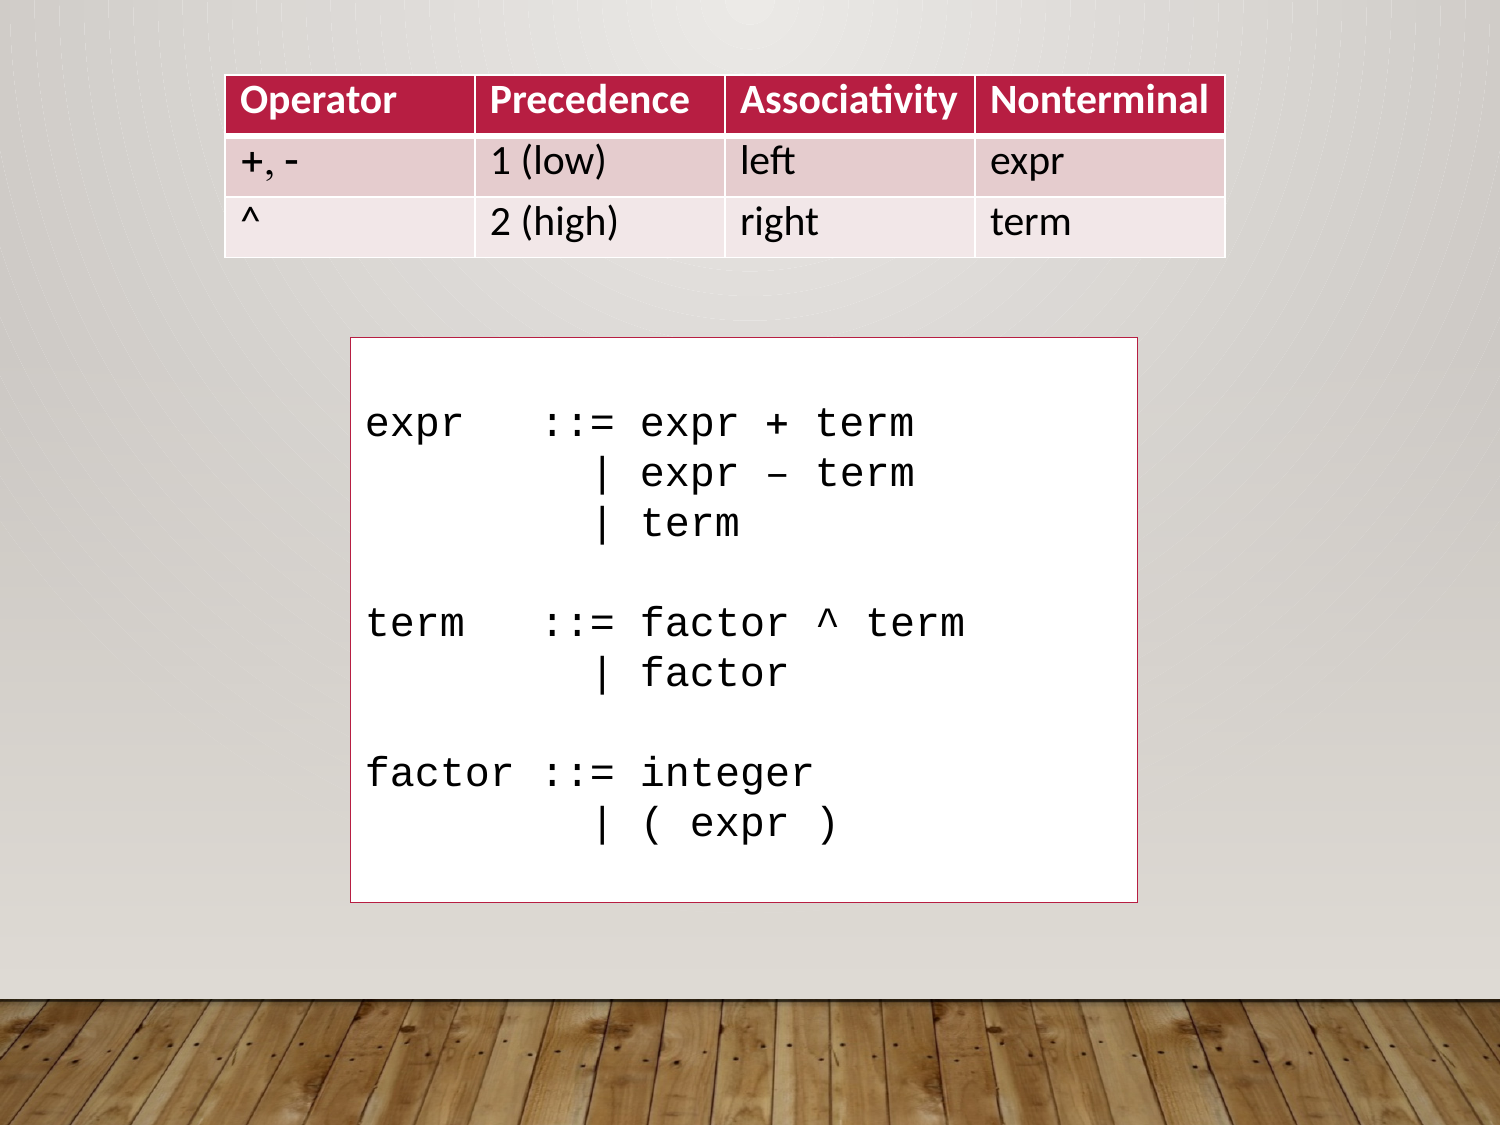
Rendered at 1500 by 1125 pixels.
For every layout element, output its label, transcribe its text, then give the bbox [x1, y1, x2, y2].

table_cell right [726, 198, 974, 257]
table_header Precedence [476, 76, 724, 133]
picture [0, 999, 1500, 1125]
table_cell expr [976, 139, 1224, 196]
table_cell ^ [226, 198, 474, 257]
table_cell 1 (low) [476, 139, 724, 196]
text_box expr ::= expr  term | expr – term | term term ::= factor ^ term | factor factor ::= integer | ( expr ) [350, 337, 1138, 903]
table_cell term [976, 198, 1224, 257]
table_cell left [726, 139, 974, 196]
table_header Associativity [726, 76, 974, 133]
table_cell   [226, 139, 474, 196]
table_cell 2 (high) [476, 198, 724, 257]
table_header Nonterminal [976, 76, 1224, 133]
table_header Operator [226, 76, 474, 133]
